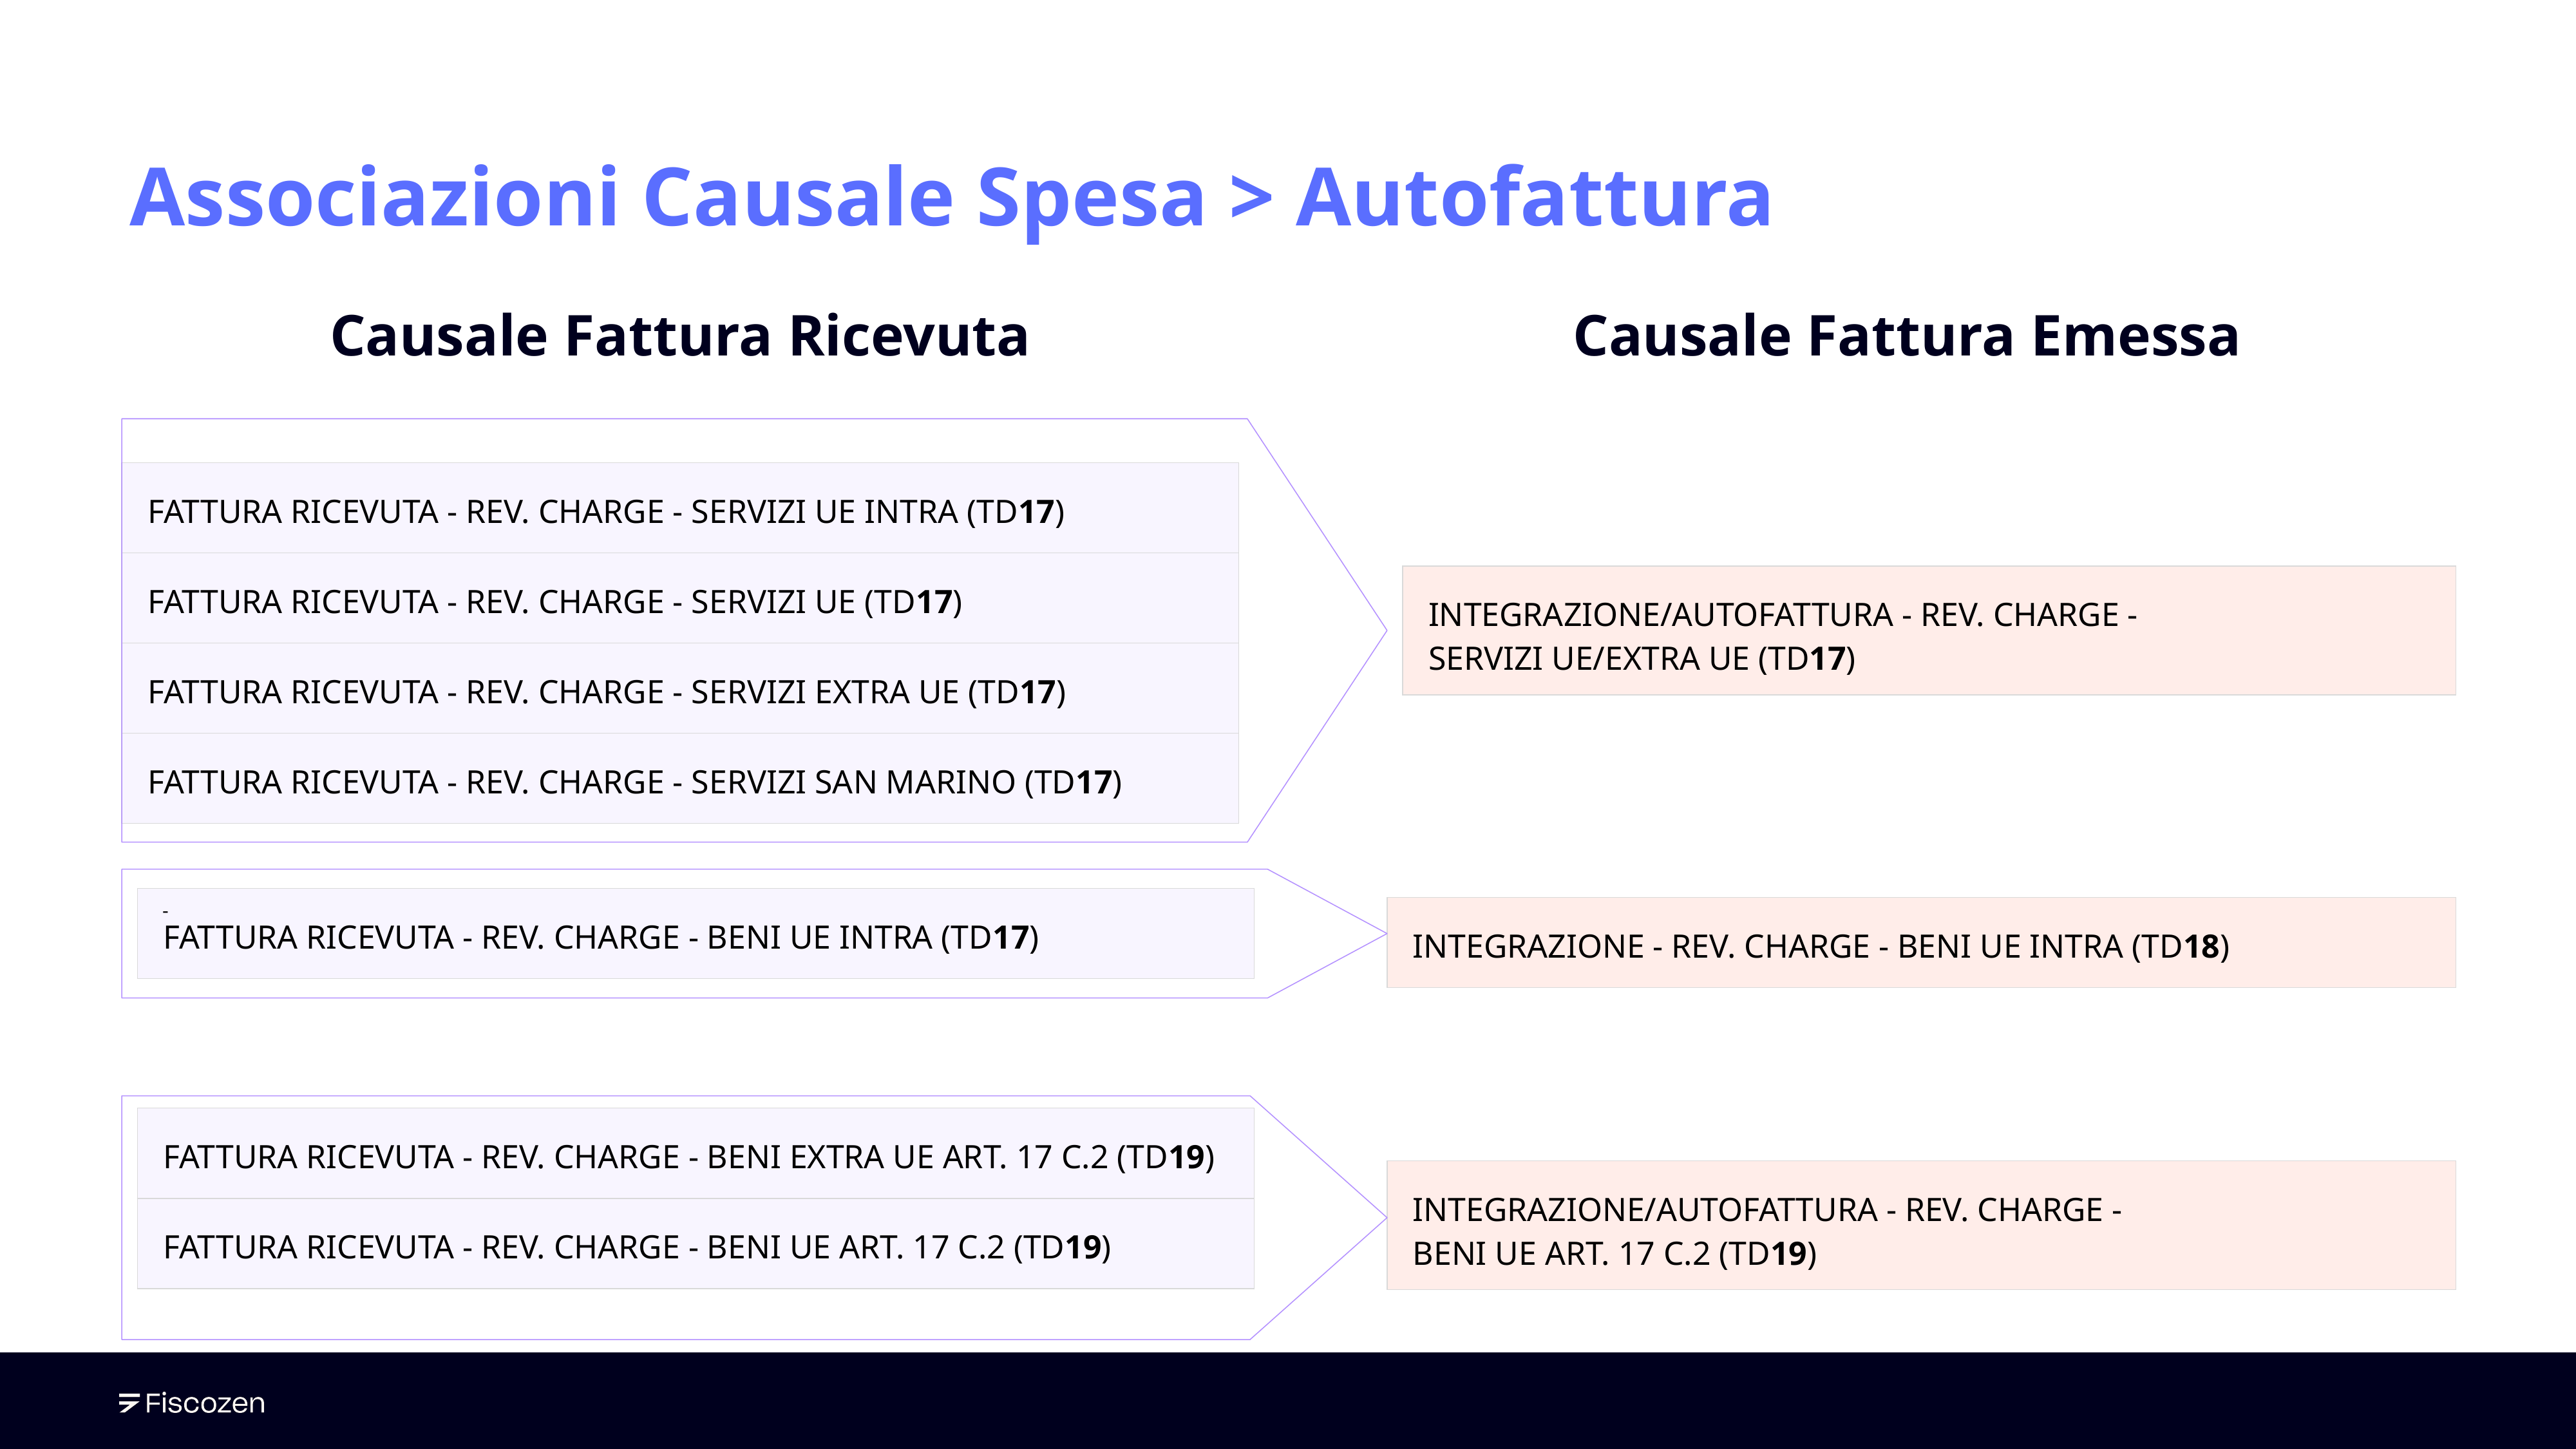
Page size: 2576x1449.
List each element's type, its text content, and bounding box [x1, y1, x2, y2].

table_header INTEGRAZIONE/AUTOFATTURA - REV. CHARGE - SERVIZI UE/EXTRA UE (TD17) [1403, 567, 2456, 694]
table_header INTEGRAZIONE/AUTOFATTURA - REV. CHARGE - BENI UE ART. 17 C.2 (TD19) [1388, 1161, 2456, 1289]
text_box Associazioni Causale Spesa > Autofattura [120, 96, 2456, 290]
text_box Causale Fattura Ricevuta [122, 290, 1239, 377]
picture [0, 1352, 2576, 1449]
text_box [122, 869, 1387, 998]
table_header INTEGRAZIONE - REV. CHARGE - BENI UE INTRA (TD18) [1388, 898, 2456, 987]
text_box [122, 1095, 1387, 1340]
text_box Causale Fattura Emessa [1358, 290, 2456, 377]
text_box [122, 419, 1387, 842]
